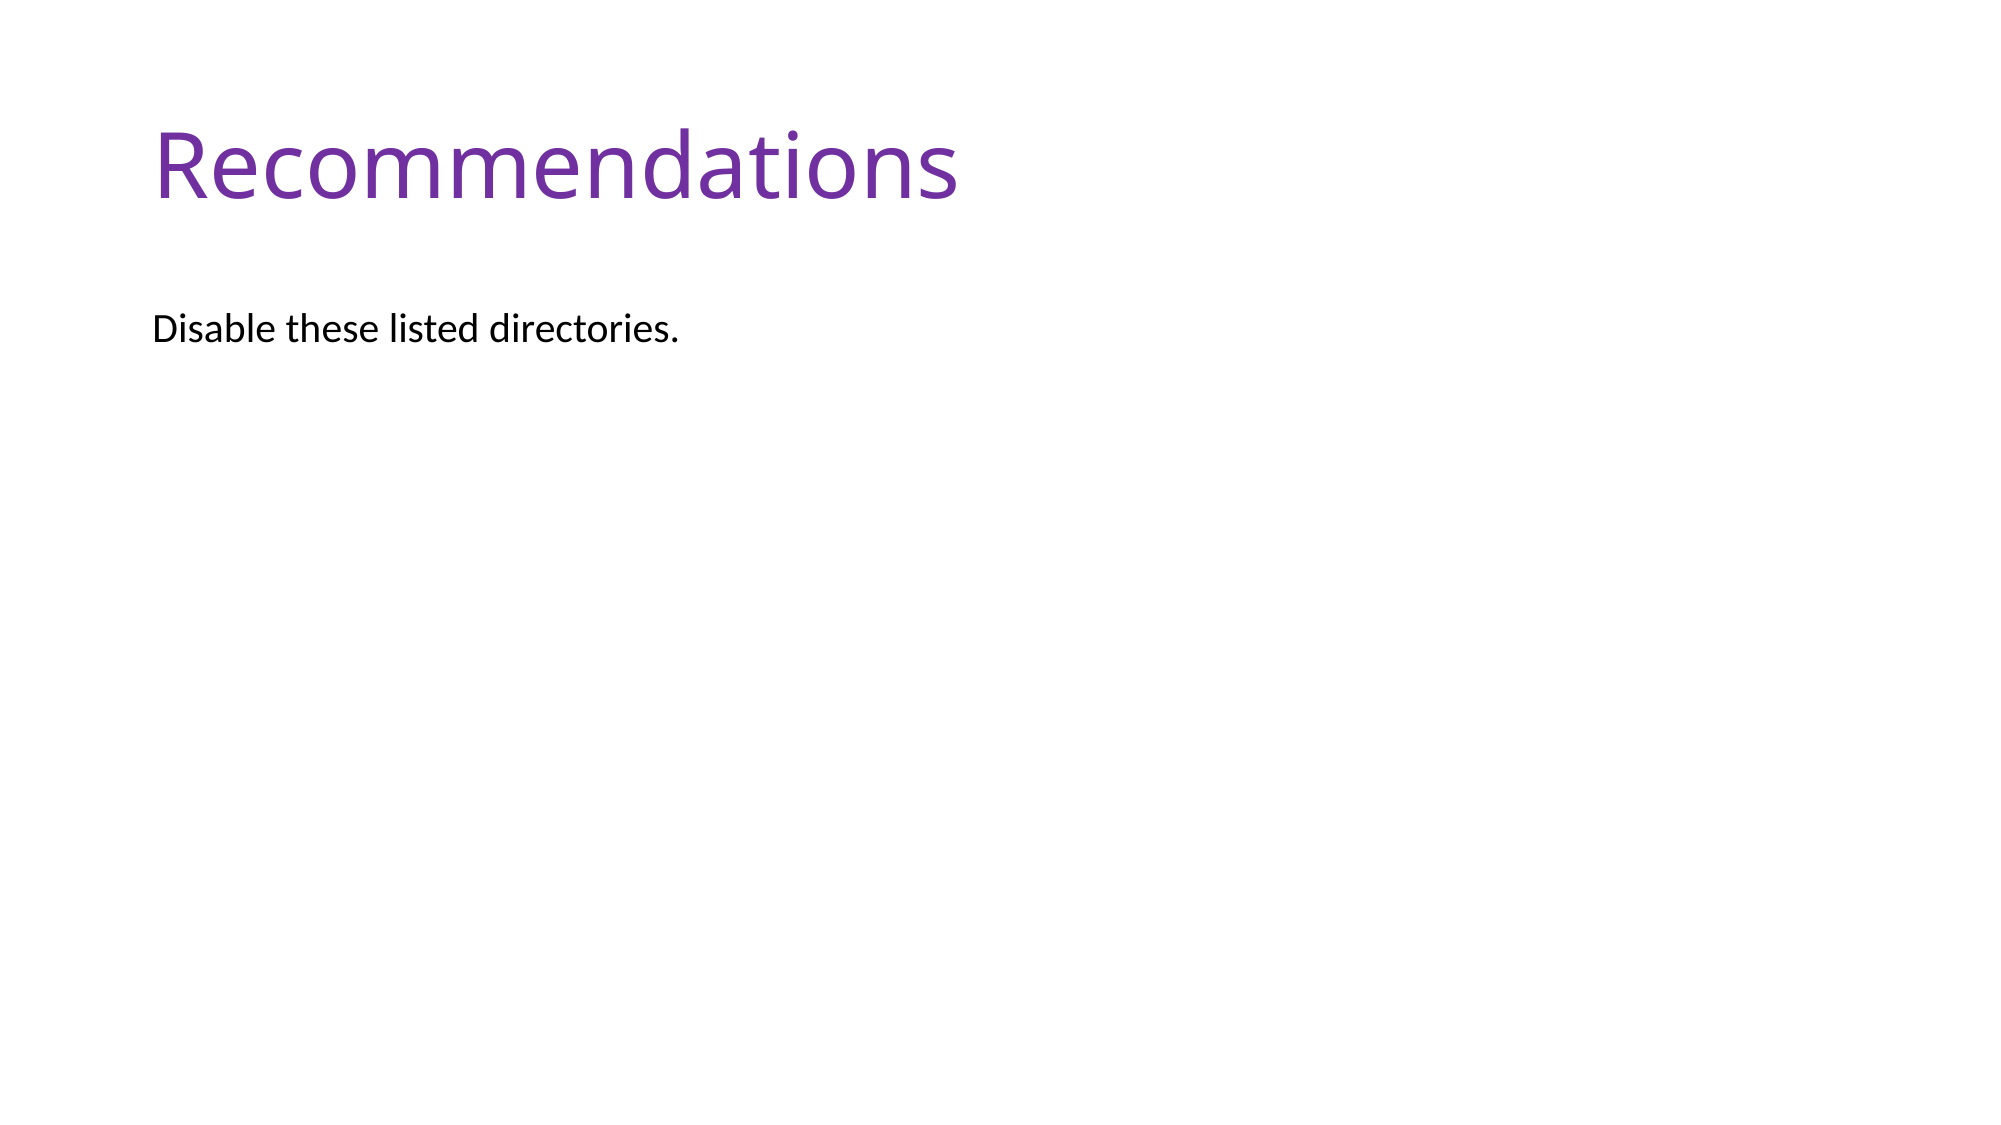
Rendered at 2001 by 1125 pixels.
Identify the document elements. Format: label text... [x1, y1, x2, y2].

title Recommendations [137, 59, 1863, 278]
list Disable these listed directories. [137, 299, 1863, 1014]
